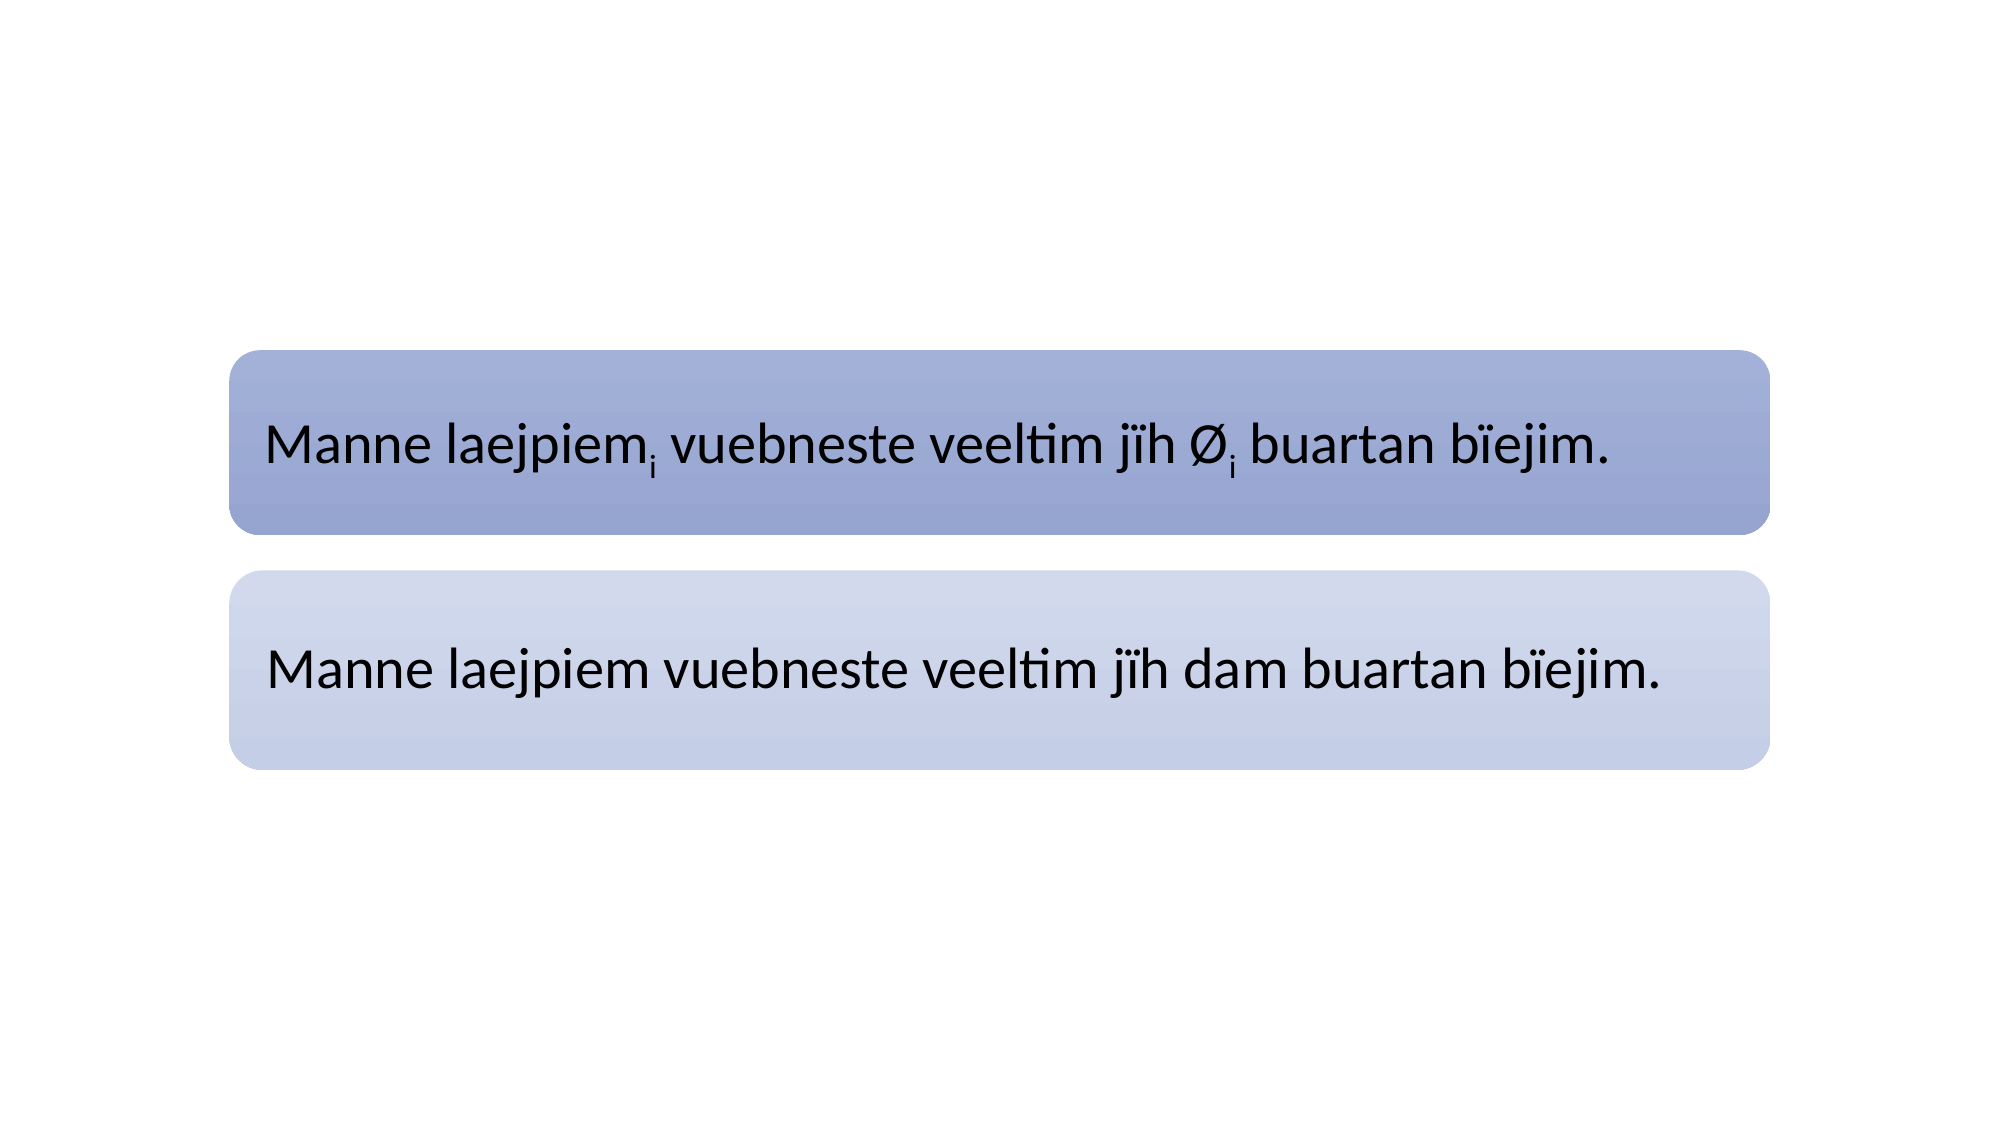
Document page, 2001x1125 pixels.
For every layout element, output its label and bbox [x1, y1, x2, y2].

list [229, 329, 1771, 796]
